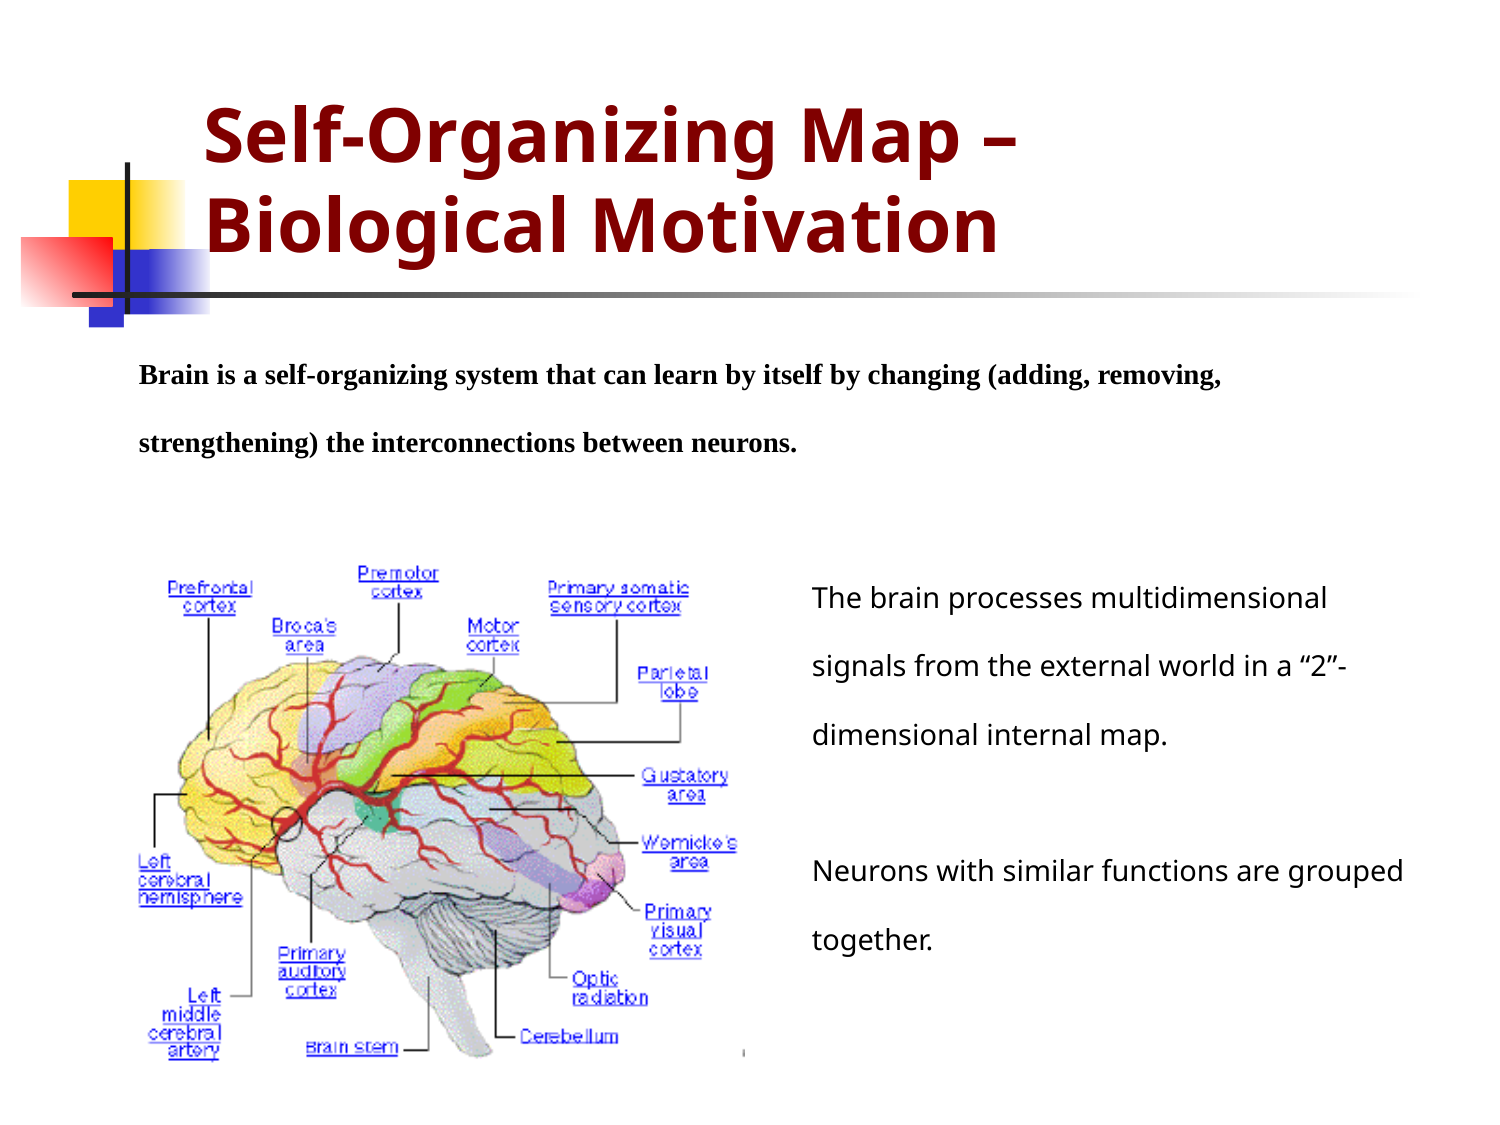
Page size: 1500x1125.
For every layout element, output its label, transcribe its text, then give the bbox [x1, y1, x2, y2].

text_box The brain processes multidimensional signals from the external world in a “2”-dimensional internal map. Neurons with similar functions are grouped together. [797, 538, 1454, 964]
title Self-Organizing Map – Biological Motivation [188, 35, 1468, 275]
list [100, 538, 745, 1074]
text_box Brain is a self-organizing system that can learn by itself by changing (adding, removing, strengthening) the interconnections between neurons. [123, 314, 1412, 466]
